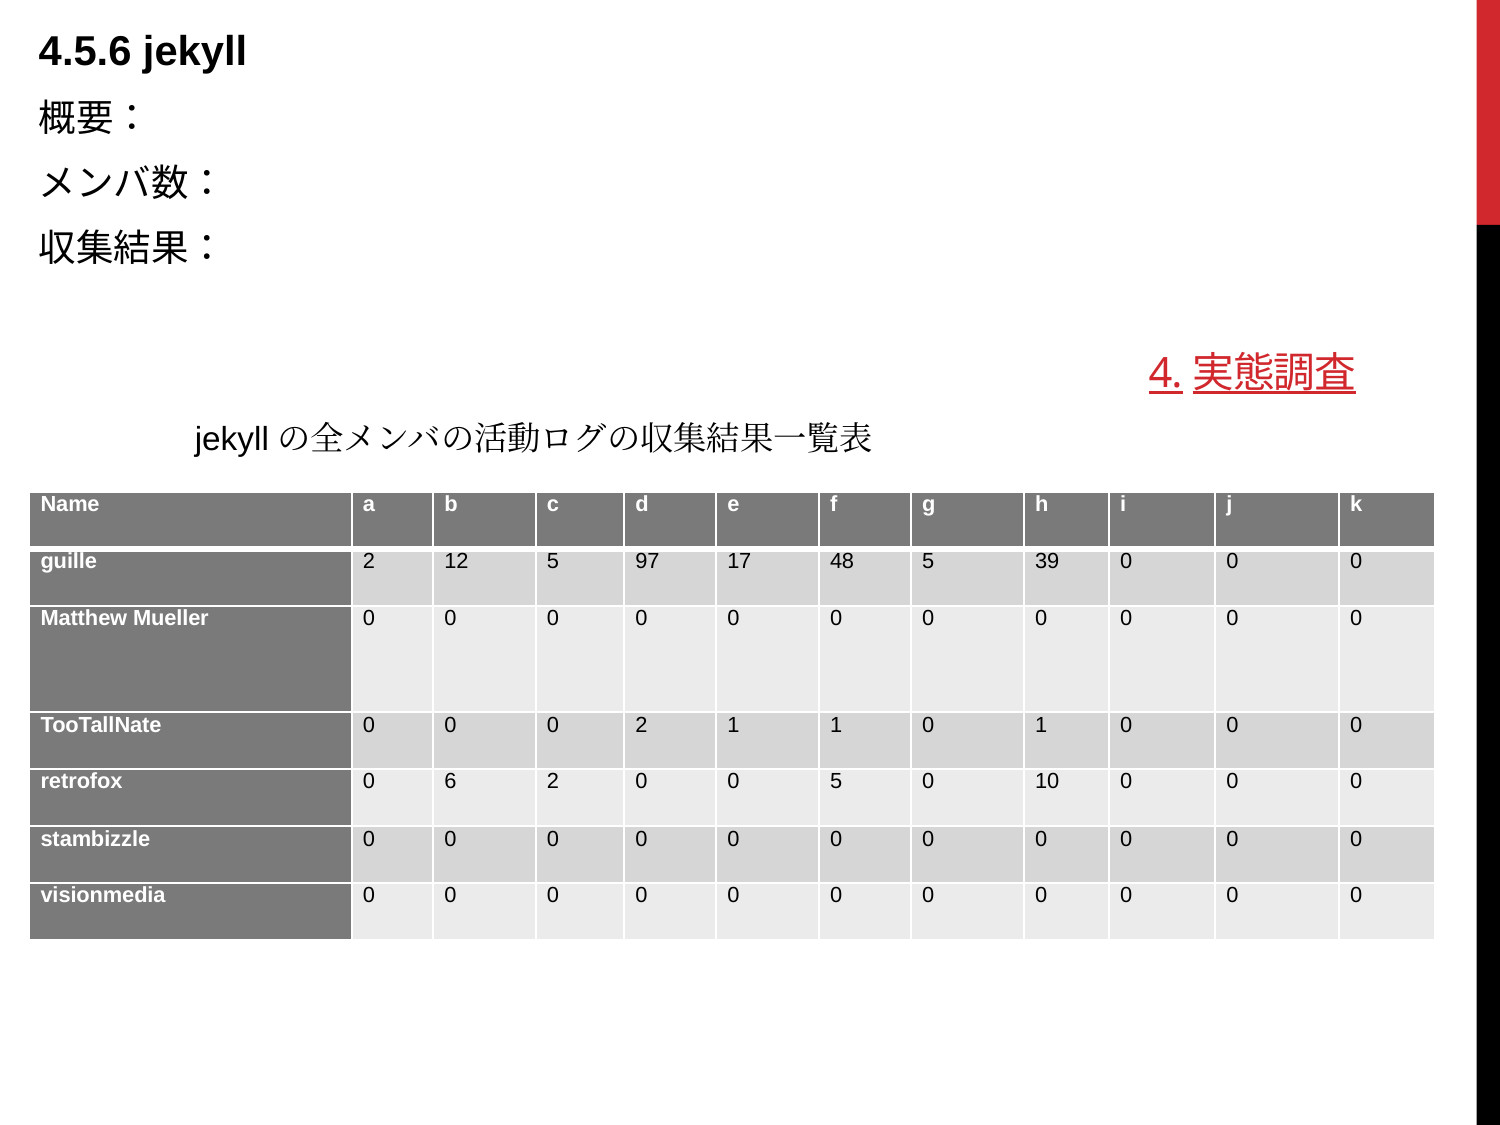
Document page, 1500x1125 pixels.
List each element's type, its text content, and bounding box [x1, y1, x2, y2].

table_cell 0 [1110, 770, 1214, 825]
table_cell 0 [1340, 884, 1434, 939]
table_cell 0 [1340, 713, 1434, 768]
table_cell 0 [537, 607, 623, 711]
table_cell 1 [717, 713, 818, 768]
table_cell Matthew Mueller [30, 607, 351, 711]
table_cell 0 [820, 884, 910, 939]
table_cell 48 [820, 552, 910, 605]
table_cell 0 [625, 884, 715, 939]
table_cell 0 [717, 827, 818, 882]
table_cell 0 [1216, 884, 1338, 939]
table_cell 17 [717, 552, 818, 605]
table_cell 2 [625, 713, 715, 768]
table_cell 0 [1025, 607, 1108, 711]
table_cell 0 [1340, 552, 1434, 605]
table_cell 0 [717, 607, 818, 711]
table_cell 0 [537, 827, 623, 882]
table_cell 5 [820, 770, 910, 825]
table_cell 0 [434, 607, 535, 711]
table_cell 0 [912, 713, 1023, 768]
text_box 4.実態調査 [1133, 375, 1500, 494]
table_header b [434, 493, 535, 546]
table_header Name [30, 493, 351, 546]
table_header c [537, 493, 623, 546]
table_cell 0 [1110, 607, 1214, 711]
table_cell 0 [353, 770, 432, 825]
table_cell 39 [1025, 552, 1108, 605]
text_box jekyllの全メンバの活動ログの収集結果一覧表 [29, 409, 1034, 465]
table_cell 0 [717, 884, 818, 939]
table_cell 0 [625, 607, 715, 711]
table_cell 0 [820, 607, 910, 711]
table_cell 1 [1025, 713, 1108, 768]
table_header k [1340, 493, 1434, 546]
table_header d [625, 493, 715, 546]
table_header a [353, 493, 432, 546]
table_cell 0 [1110, 884, 1214, 939]
table_header j [1216, 493, 1338, 546]
table_cell 0 [912, 884, 1023, 939]
table_cell stambizzle [30, 827, 351, 882]
table_cell 0 [434, 827, 535, 882]
table_header h [1025, 493, 1108, 546]
table_cell 6 [434, 770, 535, 825]
table_cell 0 [537, 884, 623, 939]
table_cell 0 [1110, 713, 1214, 768]
table_cell 0 [820, 827, 910, 882]
table_cell 0 [353, 607, 432, 711]
table_cell 0 [625, 827, 715, 882]
table_cell 0 [537, 713, 623, 768]
list 4.5.6 jekyll 概要： メンバ数： 収集結果： [23, 16, 1274, 734]
table_cell 12 [434, 552, 535, 605]
table_cell 0 [1216, 607, 1338, 711]
table_cell 5 [912, 552, 1023, 605]
table_cell 97 [625, 552, 715, 605]
table_cell 0 [1340, 770, 1434, 825]
table_cell 0 [625, 770, 715, 825]
table_cell 0 [1110, 827, 1214, 882]
table_header f [820, 493, 910, 546]
table_cell 0 [912, 770, 1023, 825]
table_cell 0 [353, 884, 432, 939]
table_cell 0 [717, 770, 818, 825]
table_cell 10 [1025, 770, 1108, 825]
table_cell 0 [1340, 827, 1434, 882]
table_cell 0 [353, 827, 432, 882]
table_cell 0 [912, 827, 1023, 882]
table_cell 0 [353, 713, 432, 768]
table_cell 0 [1216, 713, 1338, 768]
table_cell 0 [434, 713, 535, 768]
table_cell retrofox [30, 770, 351, 825]
table_cell 2 [537, 770, 623, 825]
table_header g [912, 493, 1023, 546]
table_cell guille [30, 552, 351, 605]
table_cell 0 [1110, 552, 1214, 605]
table_cell 0 [1025, 827, 1108, 882]
table_cell 1 [820, 713, 910, 768]
table_cell 0 [1216, 770, 1338, 825]
table_cell 0 [1025, 884, 1108, 939]
table_cell 0 [1216, 552, 1338, 605]
table_cell 2 [353, 552, 432, 605]
table_cell 5 [537, 552, 623, 605]
table_cell visionmedia [30, 884, 351, 939]
table_header i [1110, 493, 1214, 546]
table_cell 0 [1216, 827, 1338, 882]
table_cell 0 [1340, 607, 1434, 711]
table_cell TooTallNate [30, 713, 351, 768]
table_header e [717, 493, 818, 546]
table_cell 0 [912, 607, 1023, 711]
table_cell 0 [434, 884, 535, 939]
